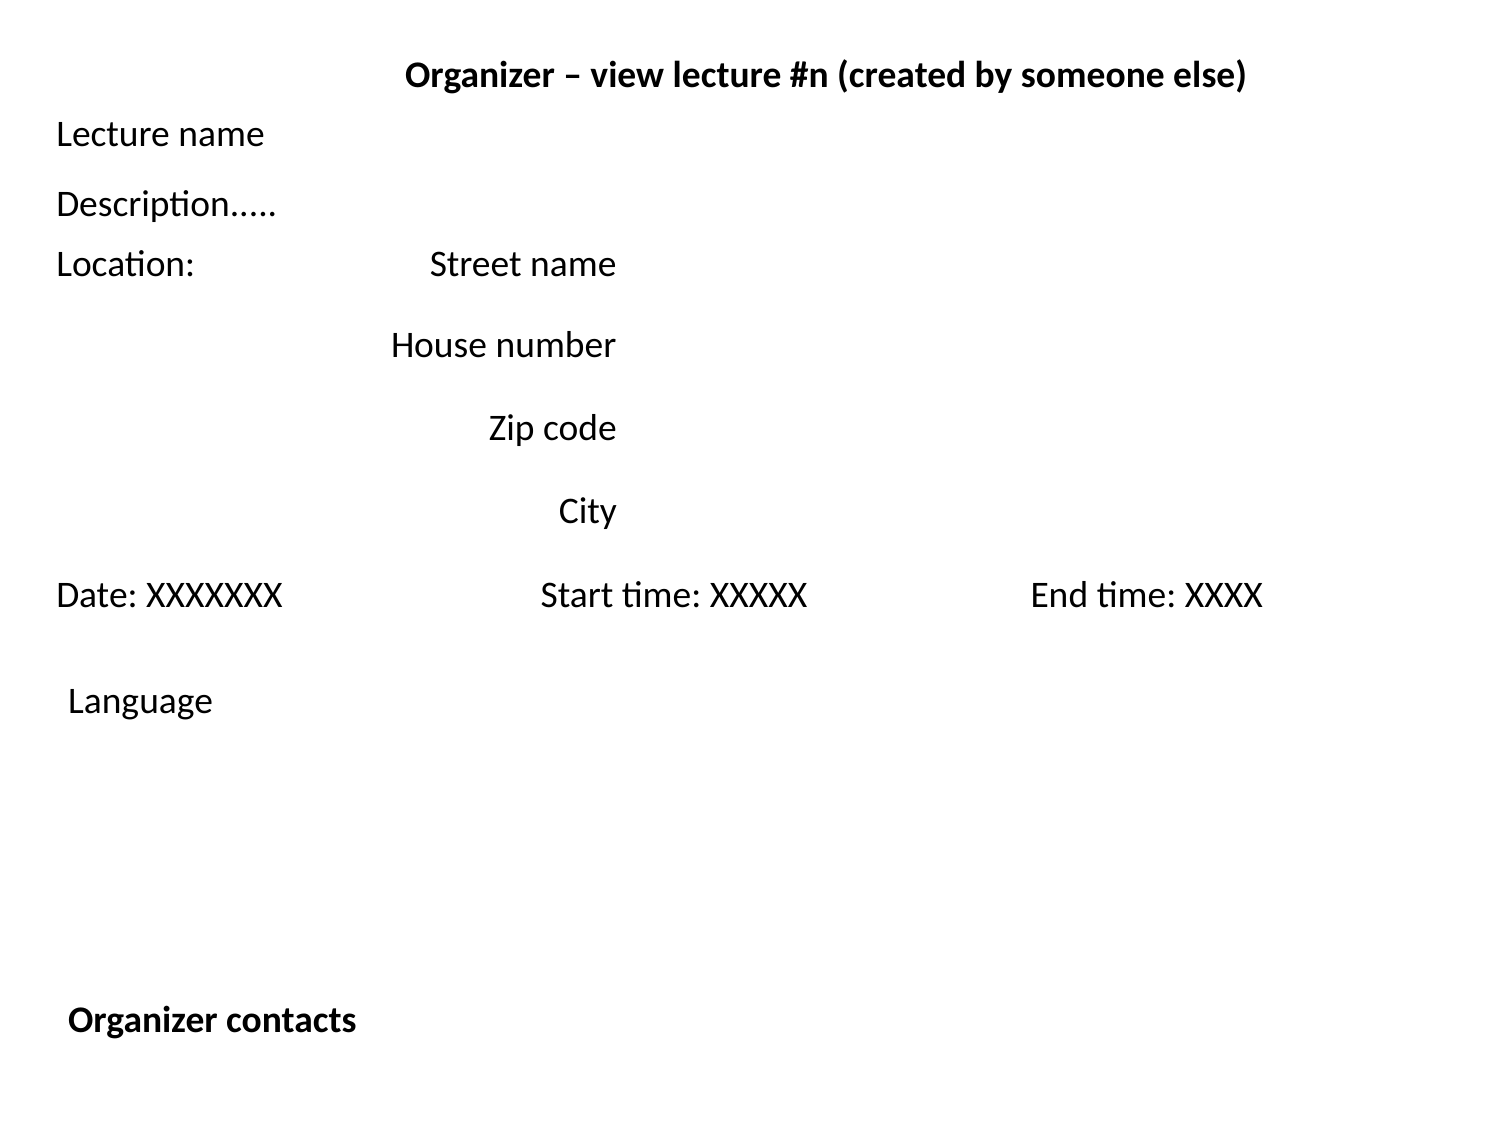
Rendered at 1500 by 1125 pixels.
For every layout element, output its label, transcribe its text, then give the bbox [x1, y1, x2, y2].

text_box Zip code [230, 395, 632, 457]
text_box Language [53, 668, 455, 730]
text_box Organizer – view lecture #n (created by someone else) [324, 42, 1329, 104]
text_box House number [230, 312, 632, 374]
text_box Date: XXXXXXX [41, 562, 443, 623]
text_box Location: [41, 231, 230, 293]
text_box City [230, 478, 632, 539]
text_box Street name [230, 231, 632, 293]
text_box Lecture name [41, 101, 443, 163]
text_box Description..... [41, 171, 443, 231]
text_box End time: XXXX [1015, 562, 1418, 623]
text_box Start time: XXXXX [525, 562, 928, 623]
text_box Organizer contacts [53, 987, 455, 1049]
